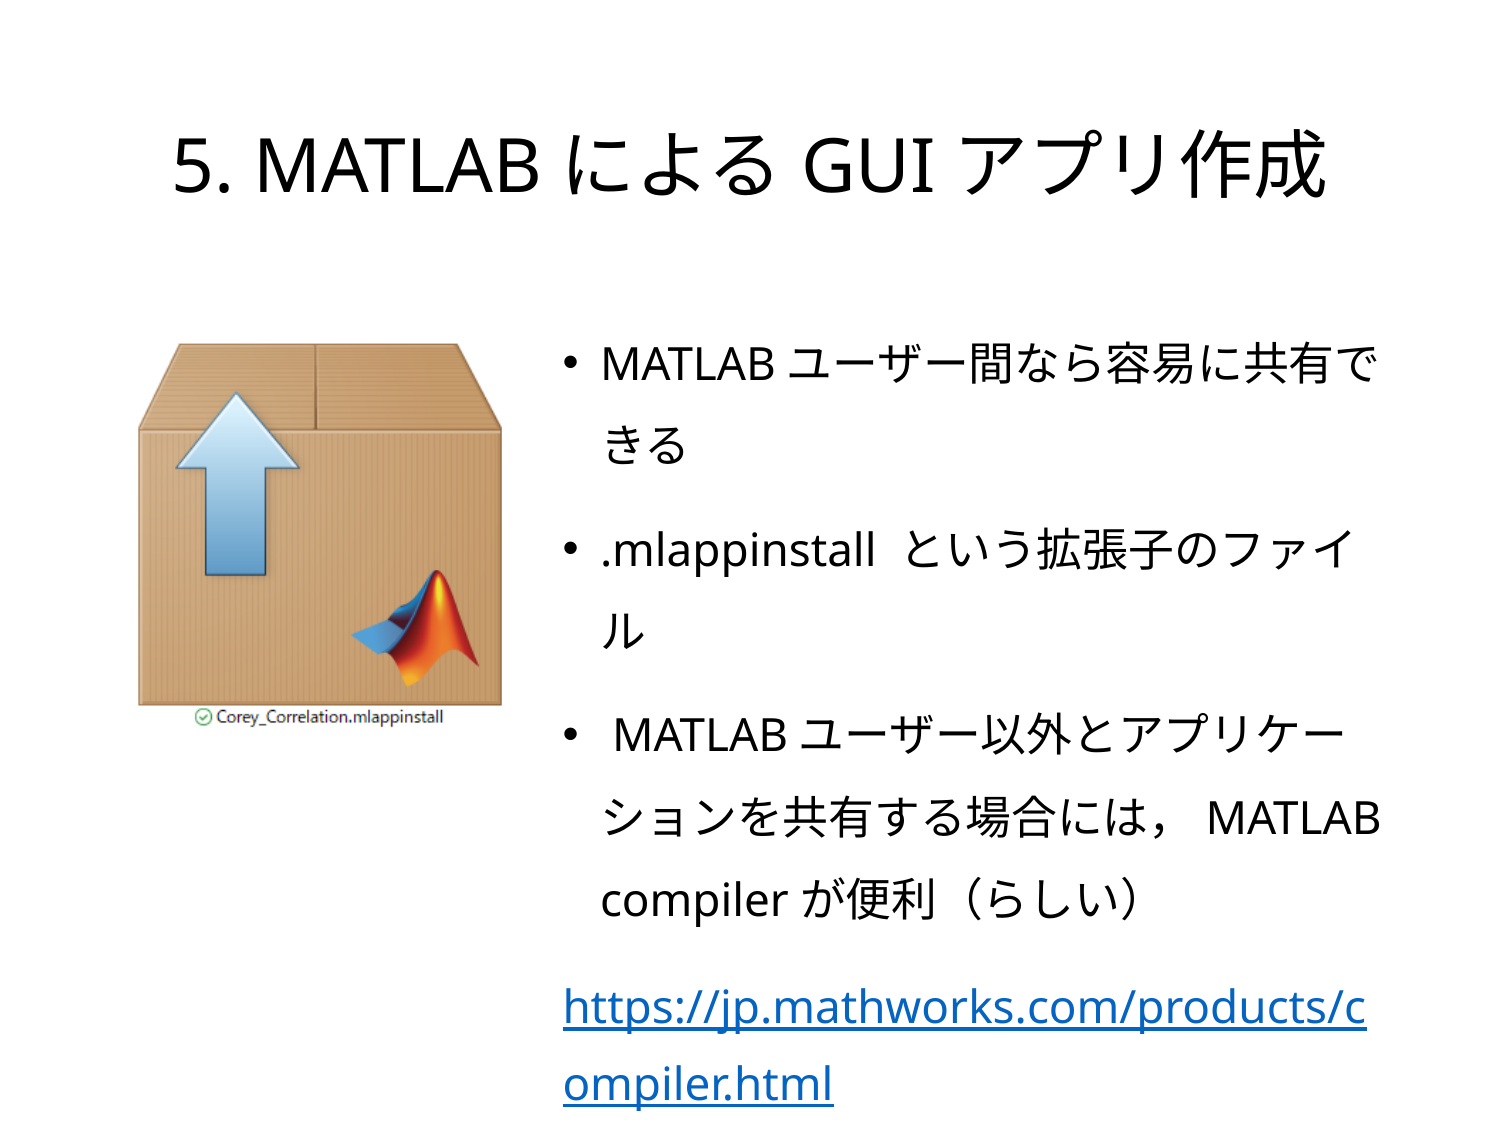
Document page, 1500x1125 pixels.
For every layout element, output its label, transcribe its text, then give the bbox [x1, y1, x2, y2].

picture [103, 325, 548, 768]
title 5. MATLABによるGUIアプリ作成 [103, 59, 1397, 278]
list MATLABユーザー間なら容易に共有できる .mlappinstall という拡張子のファイル MATLABユーザー以外とアプリケーションを共有する場合には，MATLAB compilerが便利（らしい） https://jp.mathworks.com/products/compiler.html [547, 299, 1397, 1014]
